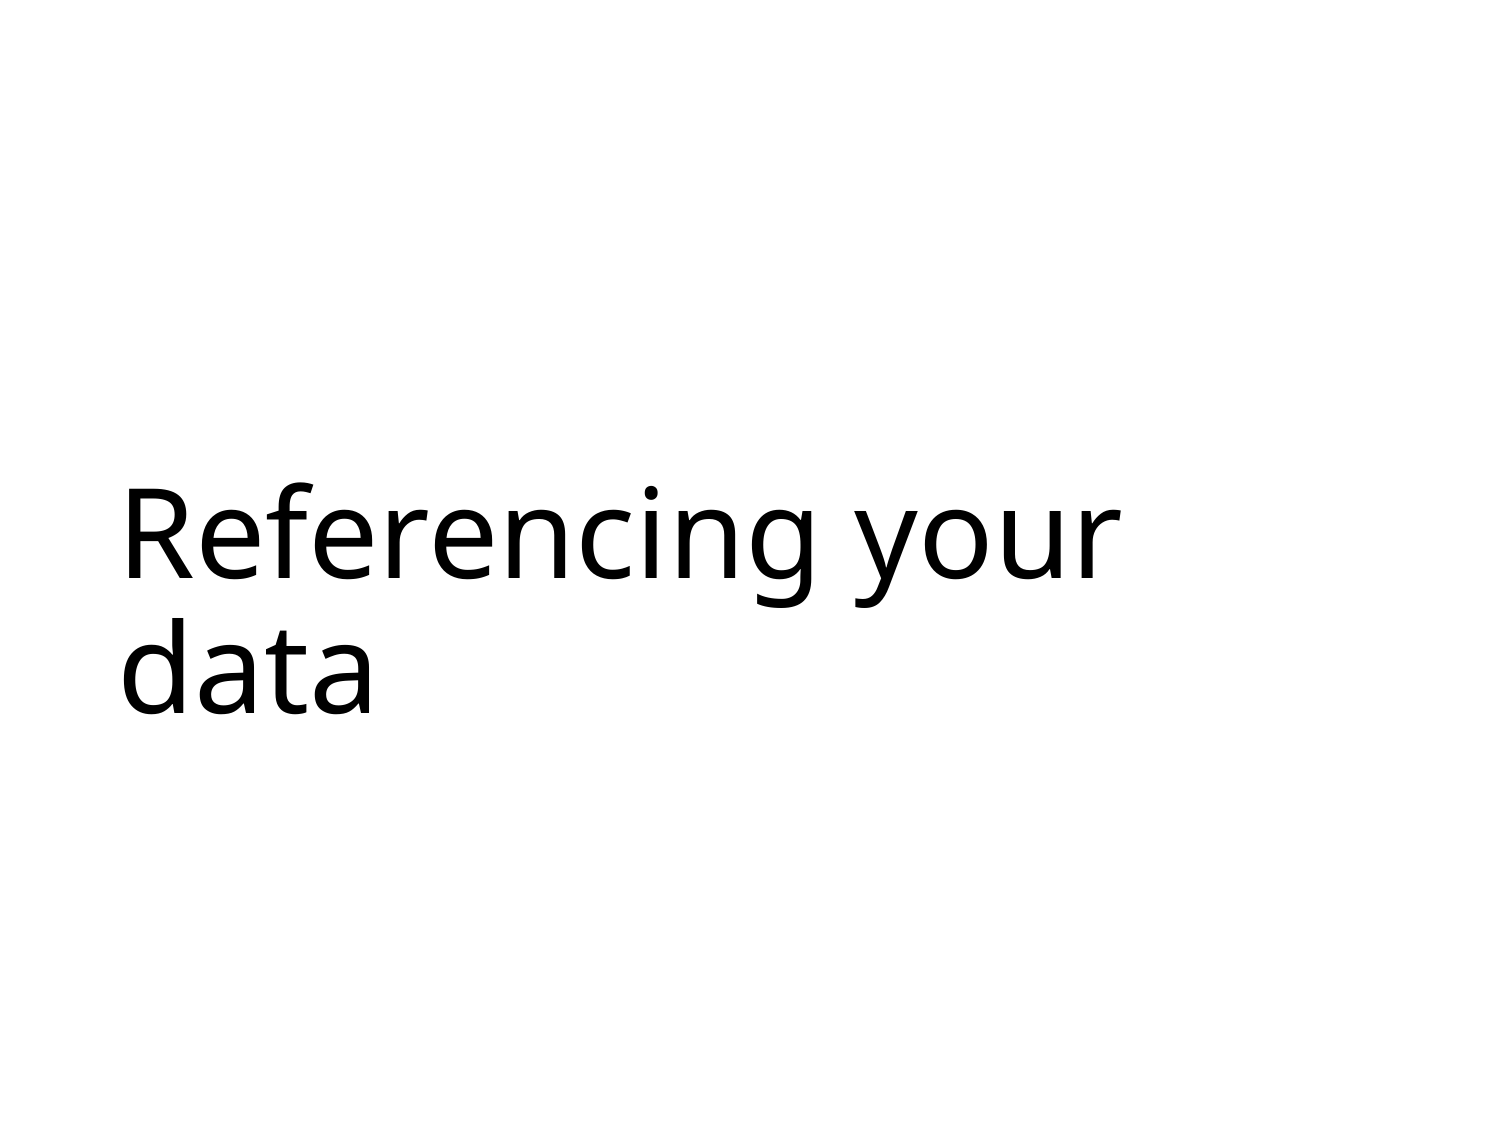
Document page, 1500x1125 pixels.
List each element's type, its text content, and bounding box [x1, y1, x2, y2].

title Referencing your data [102, 280, 1397, 749]
